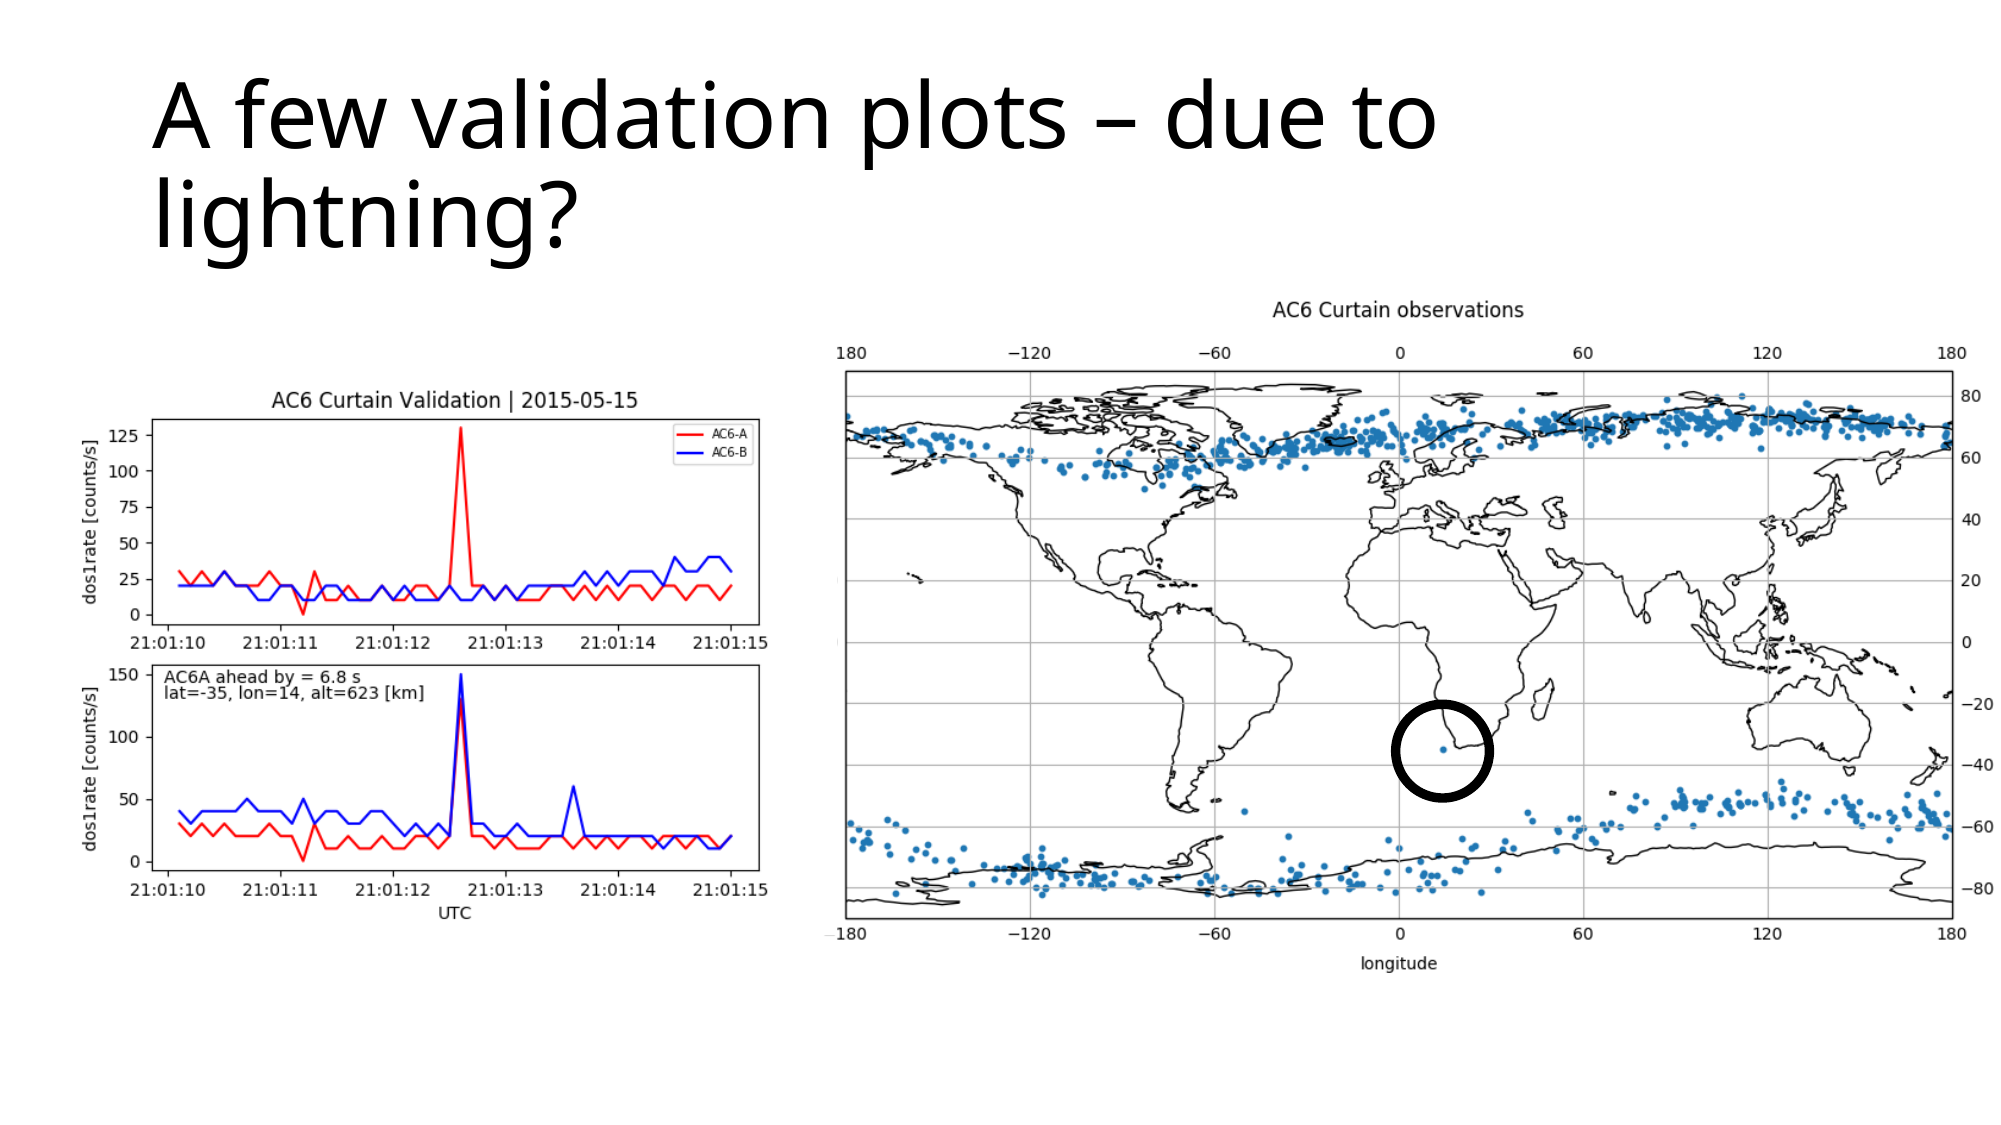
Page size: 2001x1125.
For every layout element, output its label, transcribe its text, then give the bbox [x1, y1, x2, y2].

title A few validation plots – due to lightning? [137, 59, 1863, 278]
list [666, 284, 2000, 999]
picture [54, 347, 837, 935]
